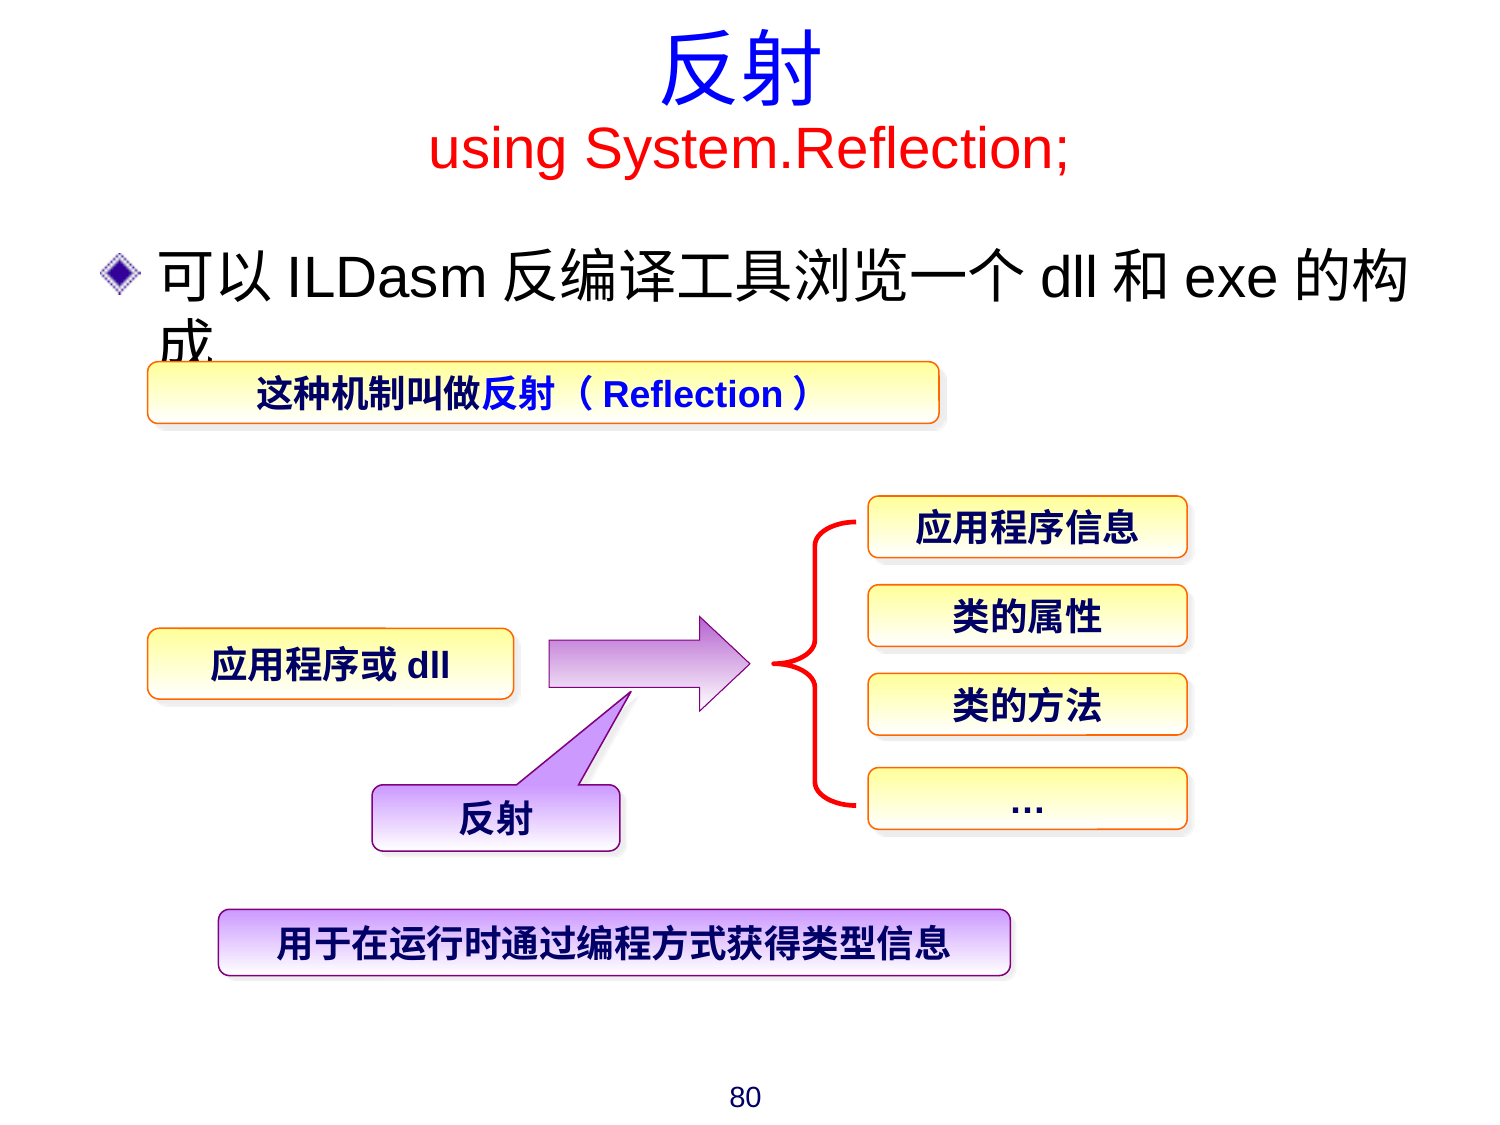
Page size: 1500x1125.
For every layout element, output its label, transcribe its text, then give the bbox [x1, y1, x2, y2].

text_box 用于在运行时通过编程方式获得类型信息 [218, 909, 1011, 976]
slide_number 80 [667, 1070, 777, 1102]
text_box [773, 521, 857, 806]
text_box 反射 [372, 691, 632, 852]
text_box 类的方法 [868, 673, 1188, 736]
text_box 应用程序信息 [868, 496, 1188, 558]
title 反射 using System.Reflection; [175, 26, 1325, 183]
text_box 这种机制叫做反射（Reflection） [147, 361, 940, 424]
text_box 类的属性 [868, 584, 1188, 647]
list 可以ILDasm反编译工具浏览一个dll和exe的构成 [85, 231, 1436, 327]
text_box 应用程序或dll [147, 628, 514, 700]
text_box … [868, 767, 1188, 830]
text_box [549, 616, 750, 712]
picture [100, 253, 141, 295]
